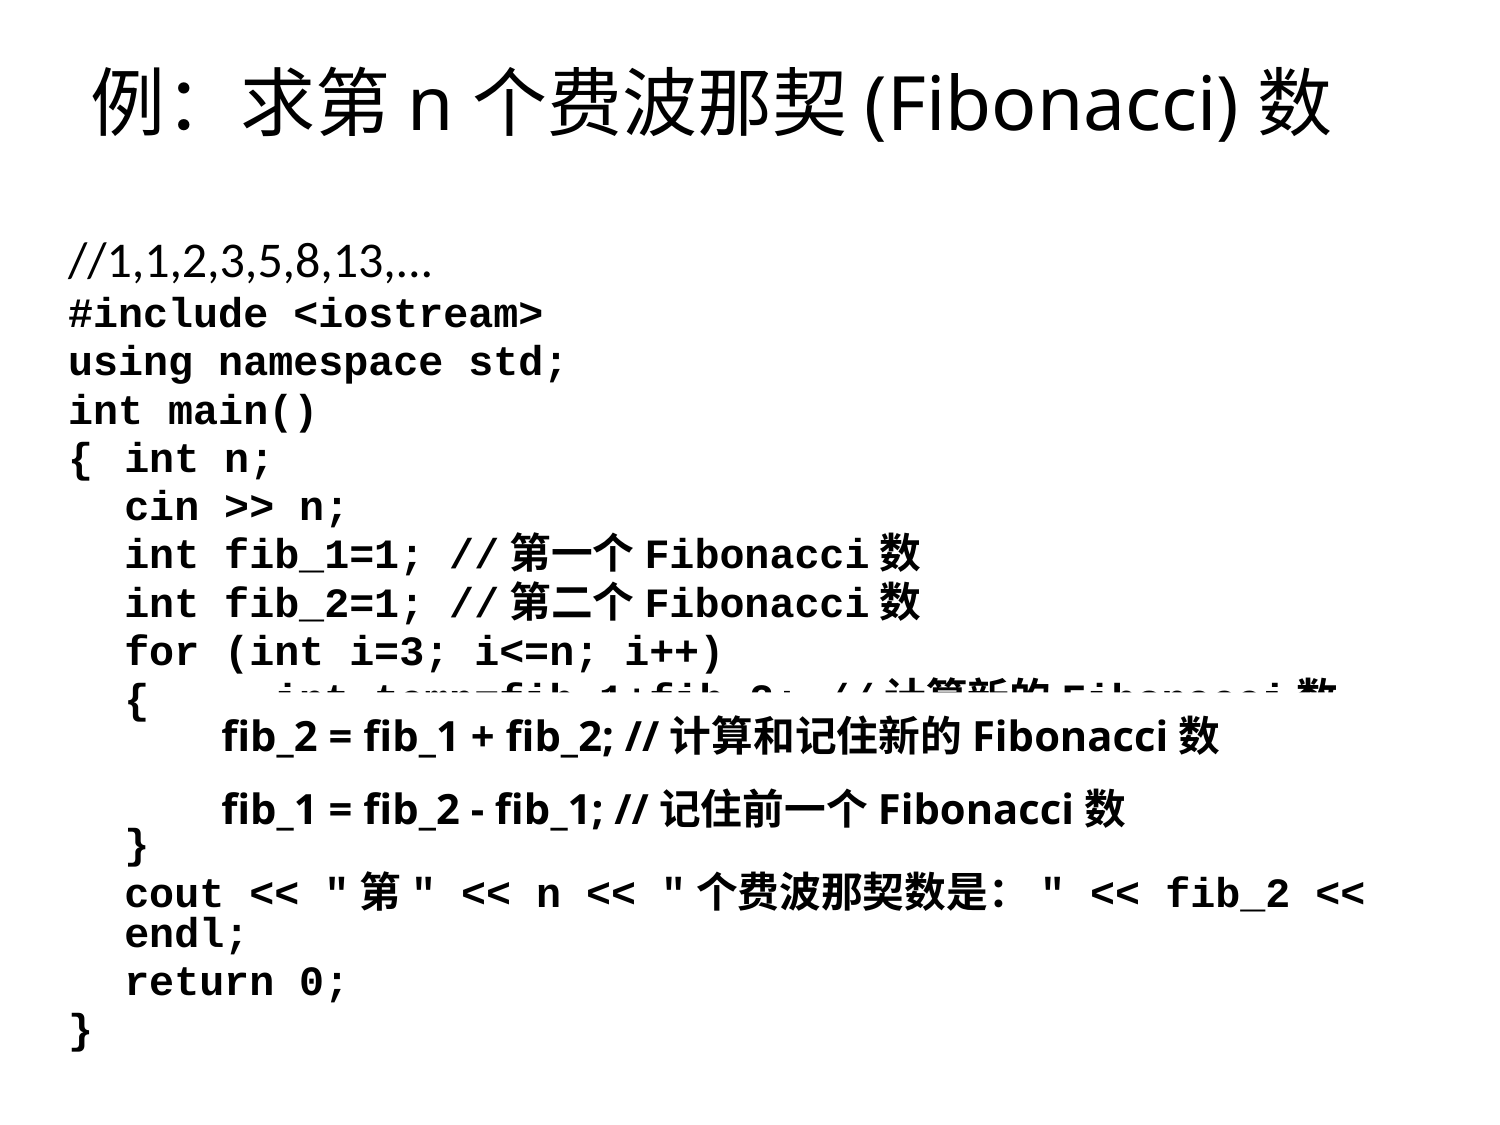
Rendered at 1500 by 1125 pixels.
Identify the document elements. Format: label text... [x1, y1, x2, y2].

title 例：求第n个费波那契(Fibonacci)数 [75, 7, 1425, 195]
list //1,1,2,3,5,8,13,... #include <iostream> using namespace std; int main() { int n; cin >> n; int fib_1=1; //第一个Fibonacci数 int fib_2=1; //第二个Fibonacci数 for (int i=3; i<=n; i++) { int temp=fib_1+fib_2; //计算新的Fibonacci数 fib_1 = fib_2; //记住新的前一个Fibonacci数 fib_2 = temp; //记住新的Fibonacci数 } cout << "第" << n << "个费波那契数是：" << fib_2 << endl; return 0; } [53, 231, 1425, 1095]
text_box fib_2 = fib_1 + fib_2; //计算和记住新的Fibonacci数 fib_1 = fib_2 - fib_1; //记住前一个Fibonacci数 [206, 692, 1400, 841]
